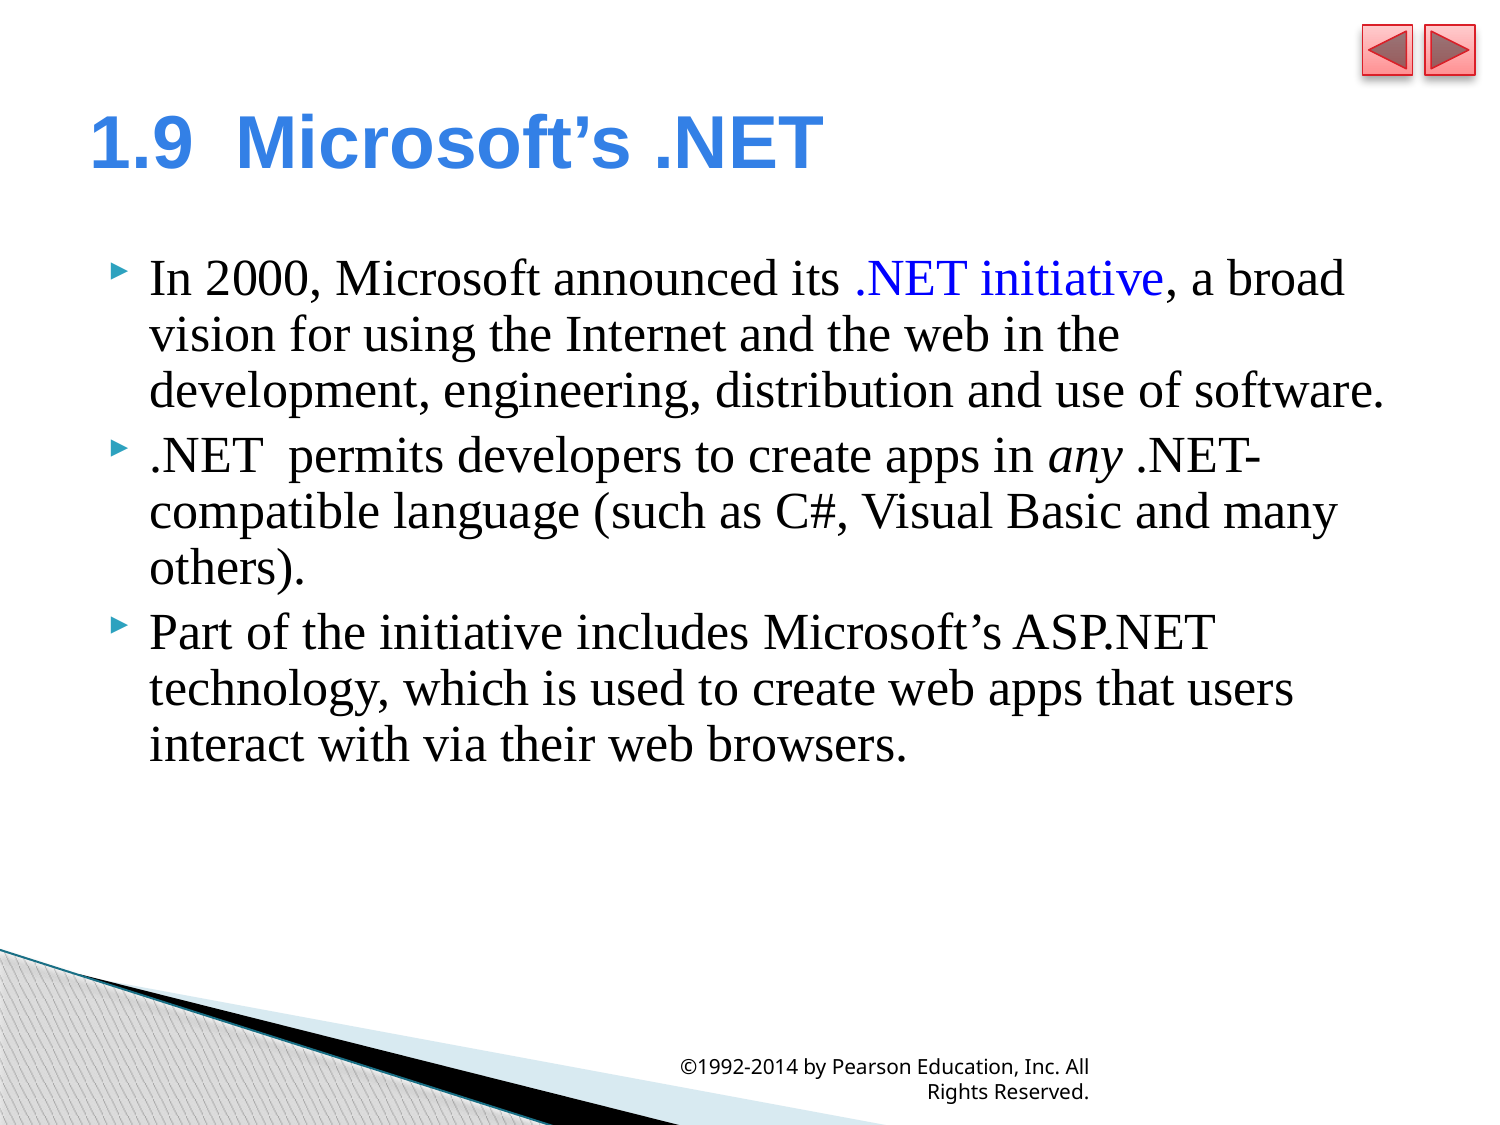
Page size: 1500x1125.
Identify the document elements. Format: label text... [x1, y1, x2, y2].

list In 2000, Microsoft announced its .NET initiative, a broad vision for using the Internet and the web in the development, engineering, distribution and use of software. .NET permits developers to create apps in any .NET-compatible language (such as C#, Visual Basic and many others). Part of the initiative includes Microsoft’s ASP.NET technology, which is used to create web apps that users interact with via their web browsers. [75, 242, 1425, 986]
title 1.9 Microsoft’s .NET [75, 45, 1425, 233]
footer ©1992-2014 by Pearson Education, Inc. All Rights Reserved. [650, 1051, 1105, 1112]
